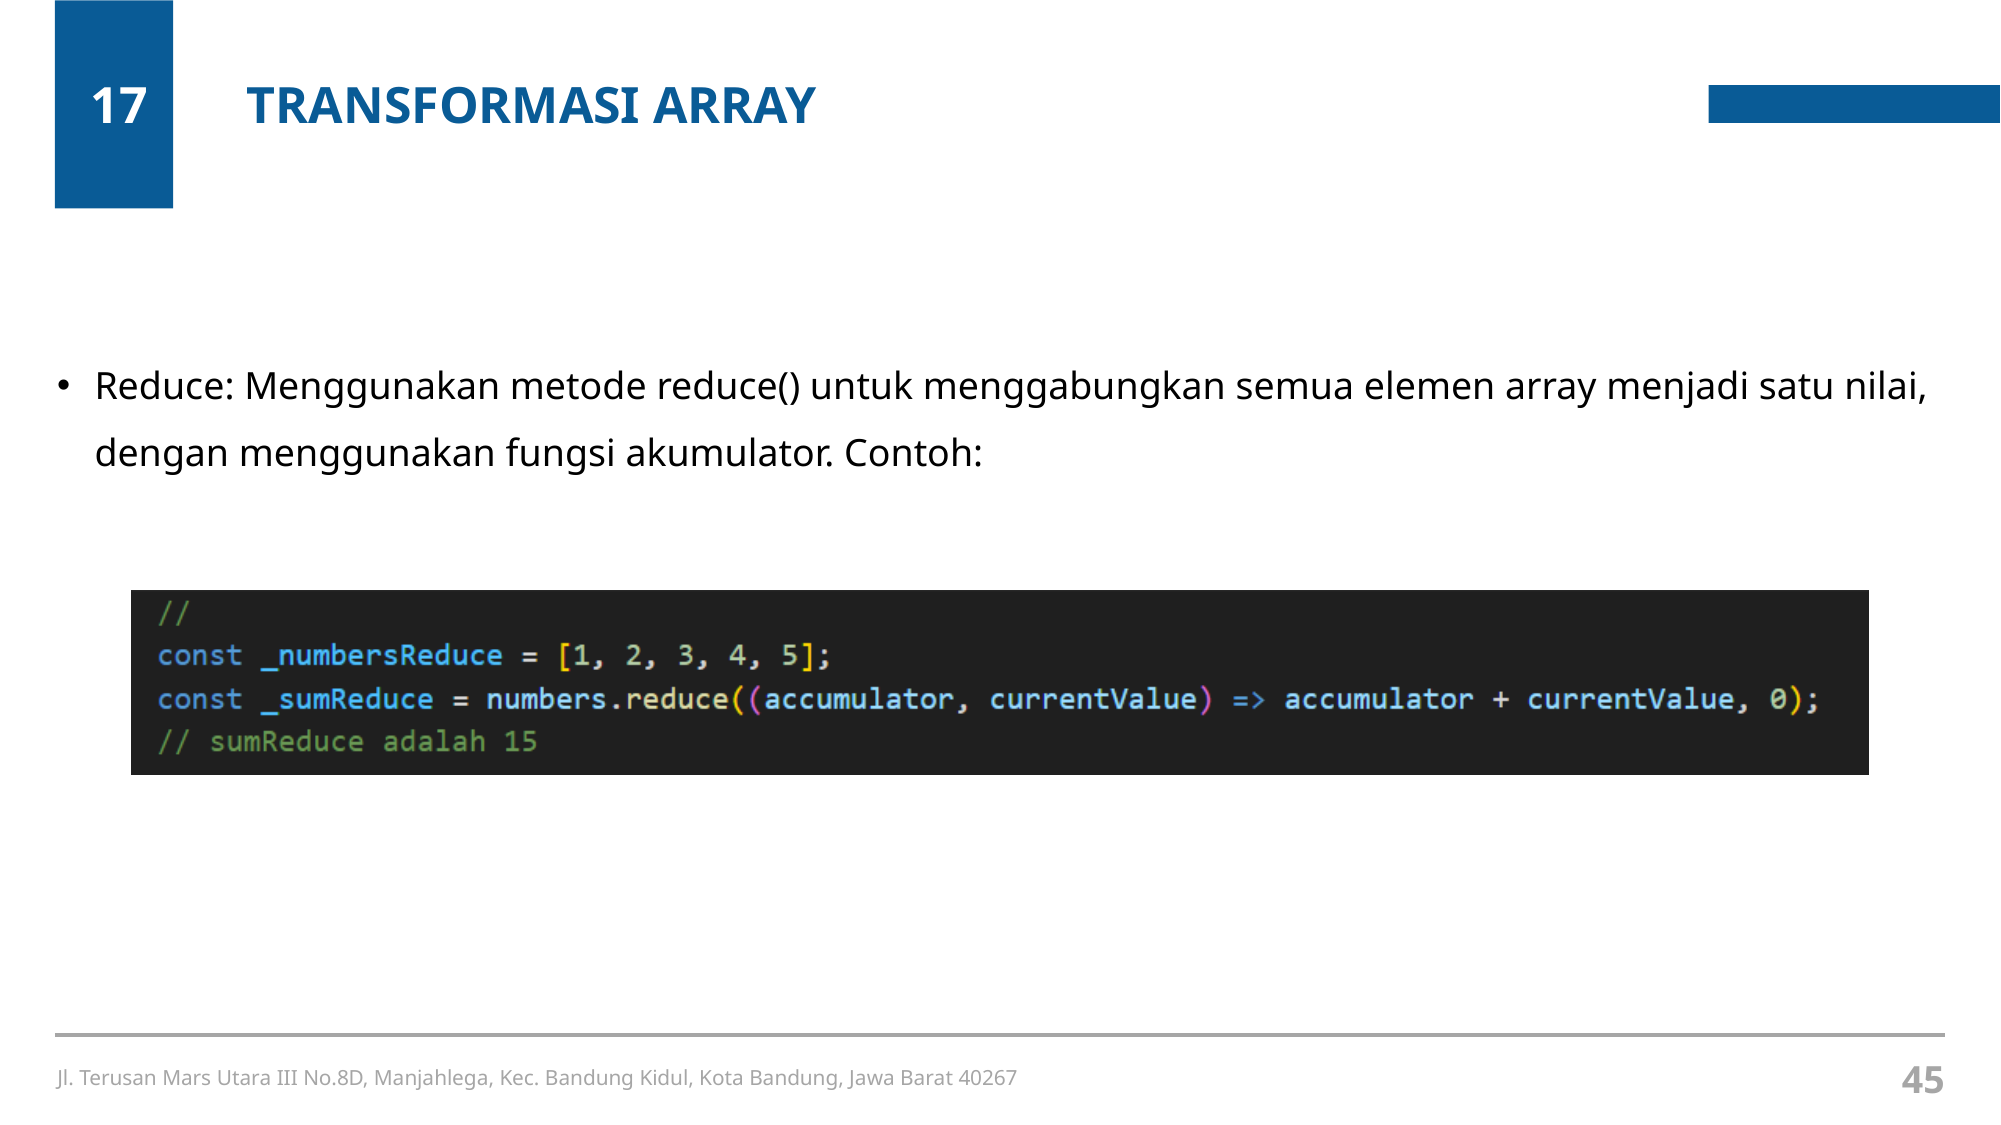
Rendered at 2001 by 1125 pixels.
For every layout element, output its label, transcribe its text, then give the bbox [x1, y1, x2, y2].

text_box [1708, 84, 2000, 124]
text_box 17 [76, 66, 182, 141]
text_box [54, 0, 174, 209]
text_box TRANSFORMASI ARRAY [232, 66, 1189, 141]
picture [131, 590, 1869, 776]
text_box Jl. Terusan Mars Utara III No.8D, Manjahlega, Kec. Bandung Kidul, Kota Bandung, Jawa Barat 40267 [42, 1056, 1590, 1097]
text_box 45 [1887, 1048, 1973, 1109]
text_box Reduce: Menggunakan metode reduce() untuk menggabungkan semua elemen array menjadi satu nilai, dengan menggunakan fungsi akumulator. Contoh: [42, 331, 1945, 424]
